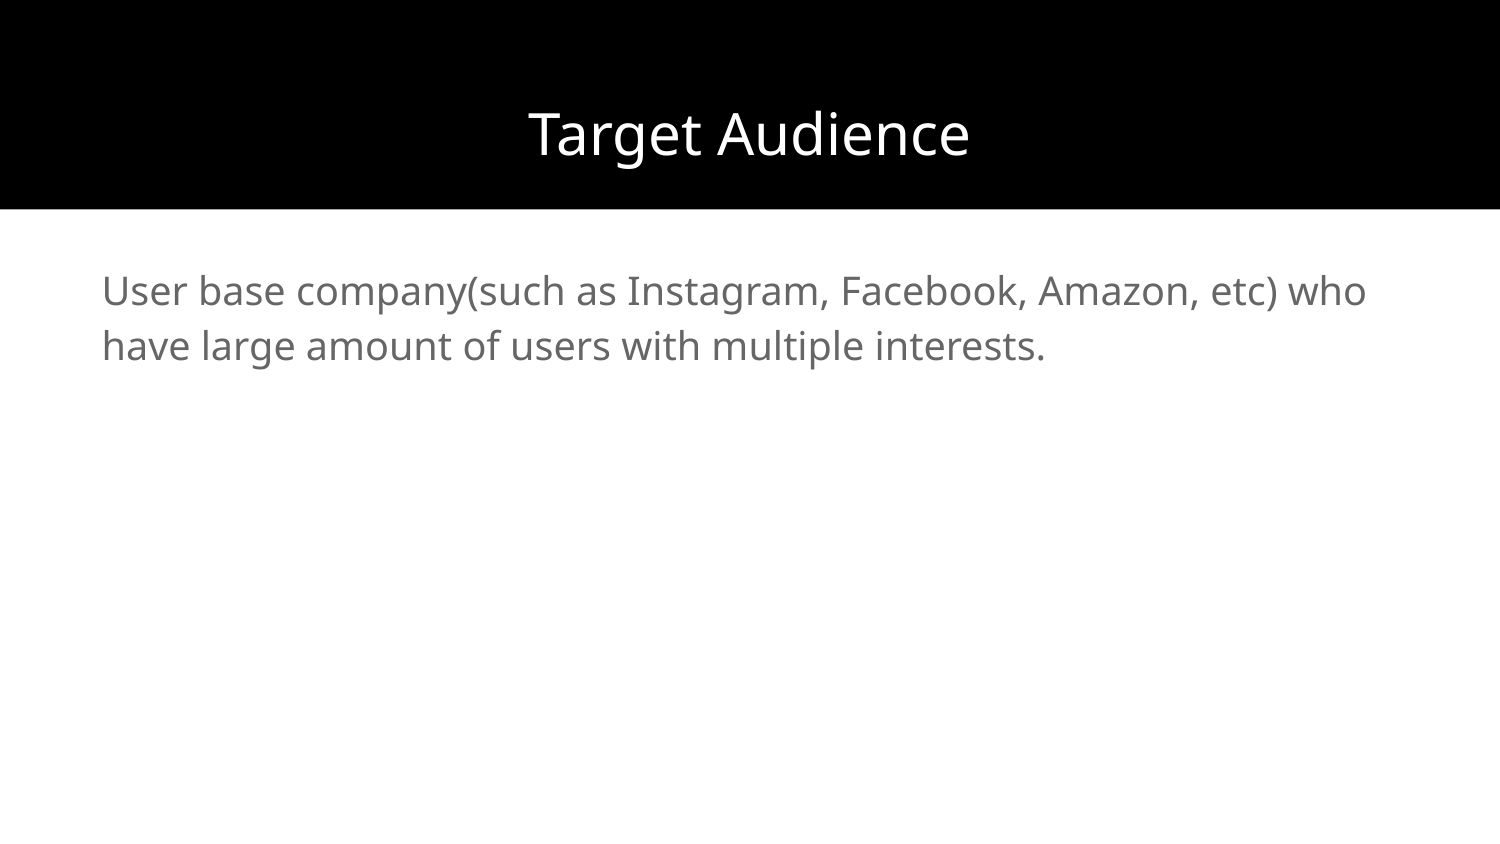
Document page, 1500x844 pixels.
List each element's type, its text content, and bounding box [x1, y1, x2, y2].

text_box User base company(such as Instagram, Facebook, Amazon, etc) who have large amount of users with multiple interests. [86, 244, 1449, 749]
text_box Target Audience [51, 82, 1449, 185]
